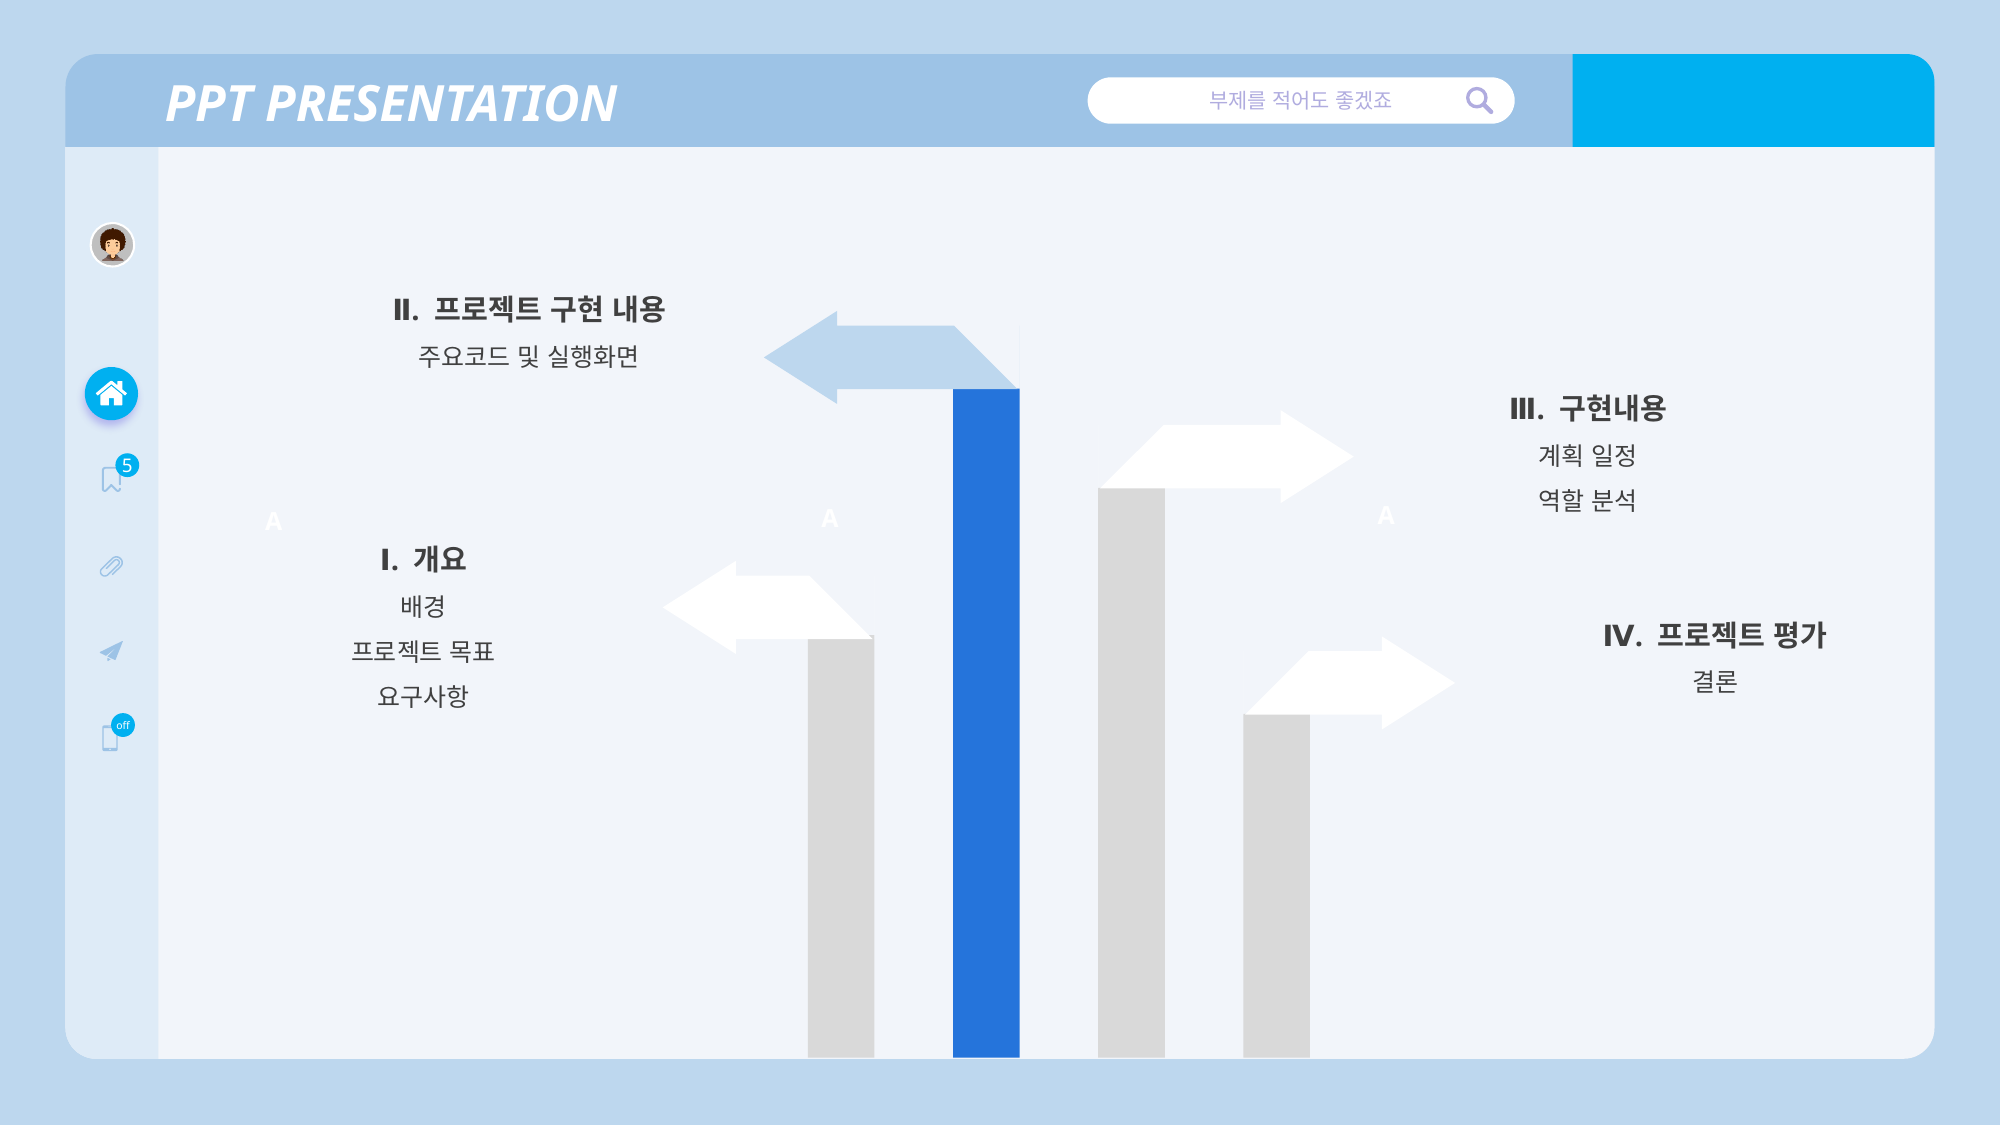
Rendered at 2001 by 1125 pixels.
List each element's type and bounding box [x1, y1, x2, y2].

text_box [65, 54, 1935, 1059]
